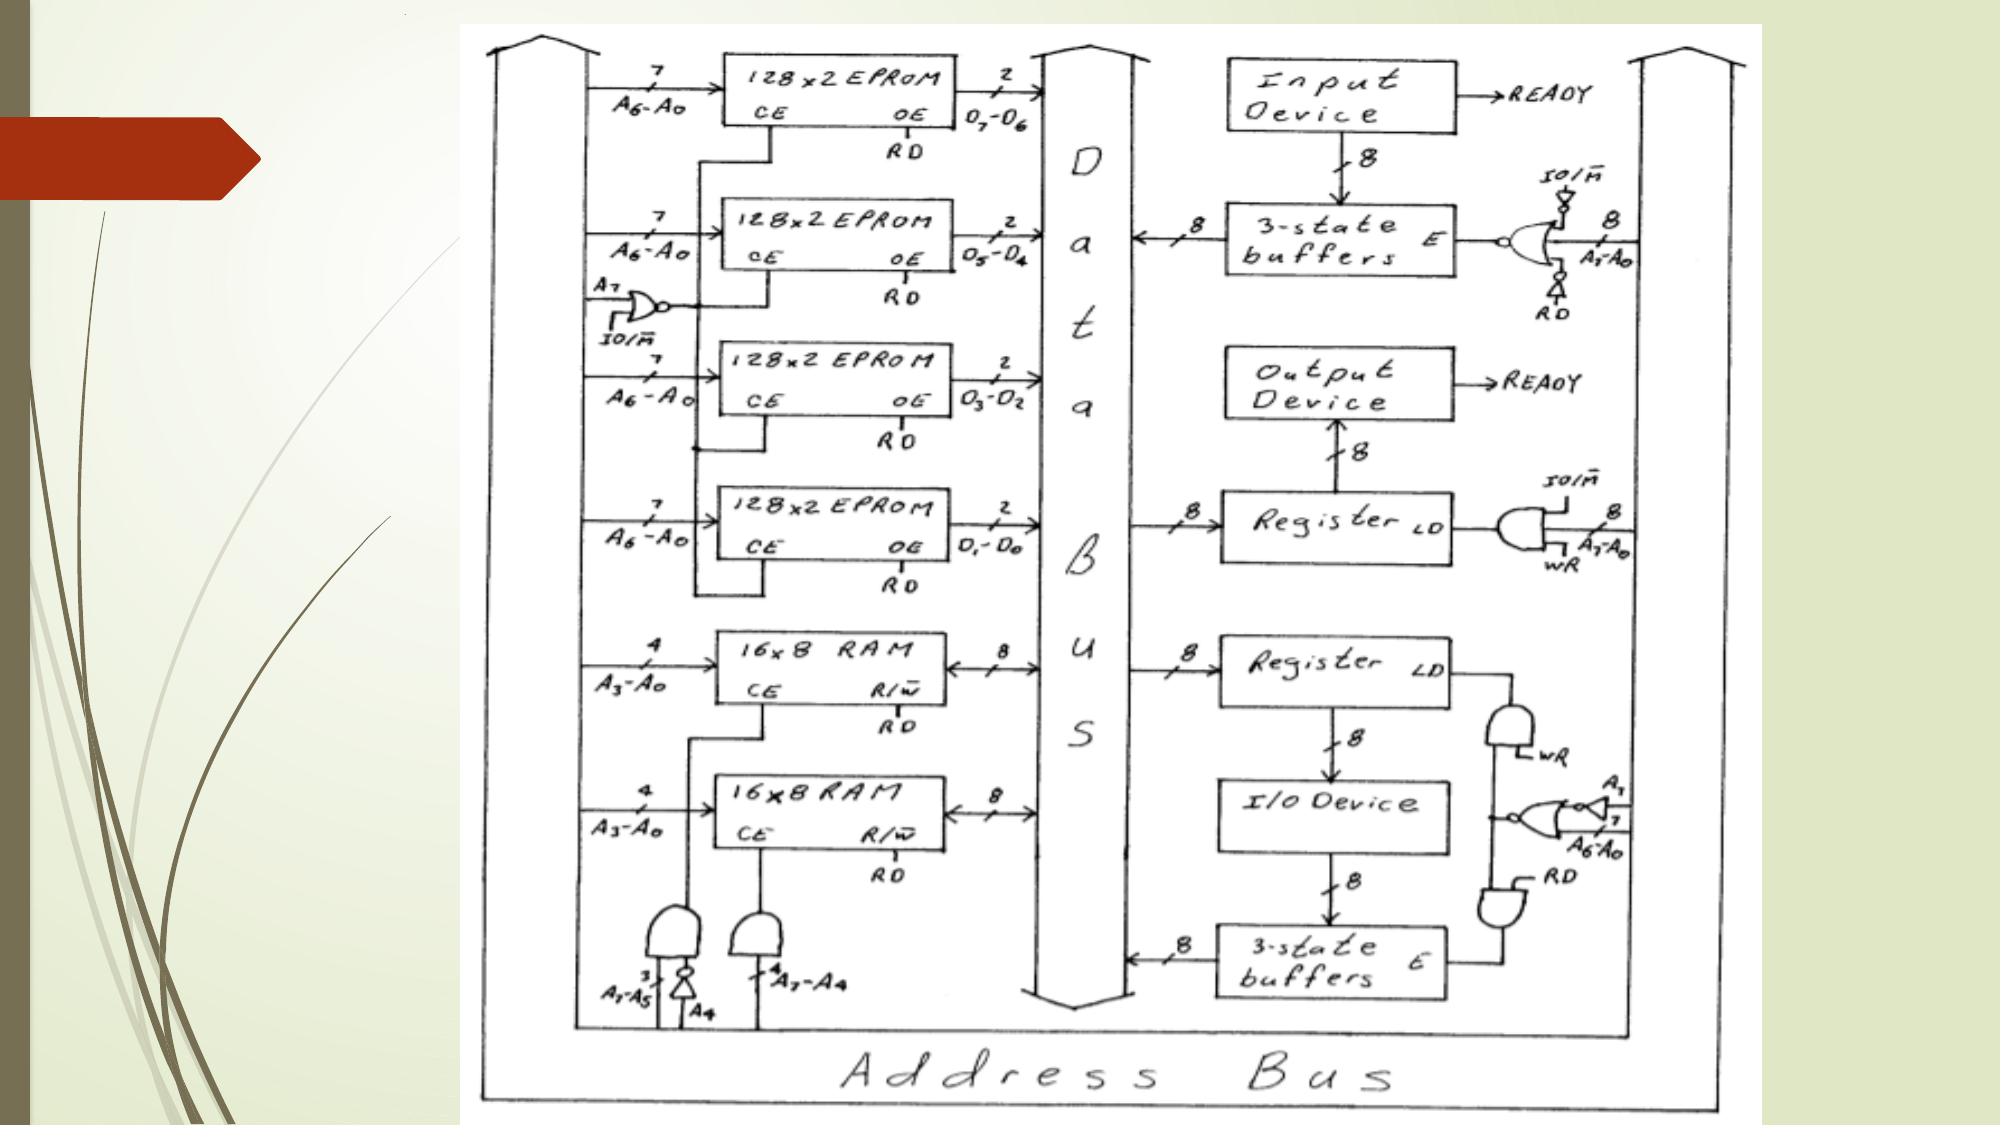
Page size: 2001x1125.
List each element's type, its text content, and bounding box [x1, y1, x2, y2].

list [460, 24, 1763, 1125]
title . [389, 0, 1852, 25]
